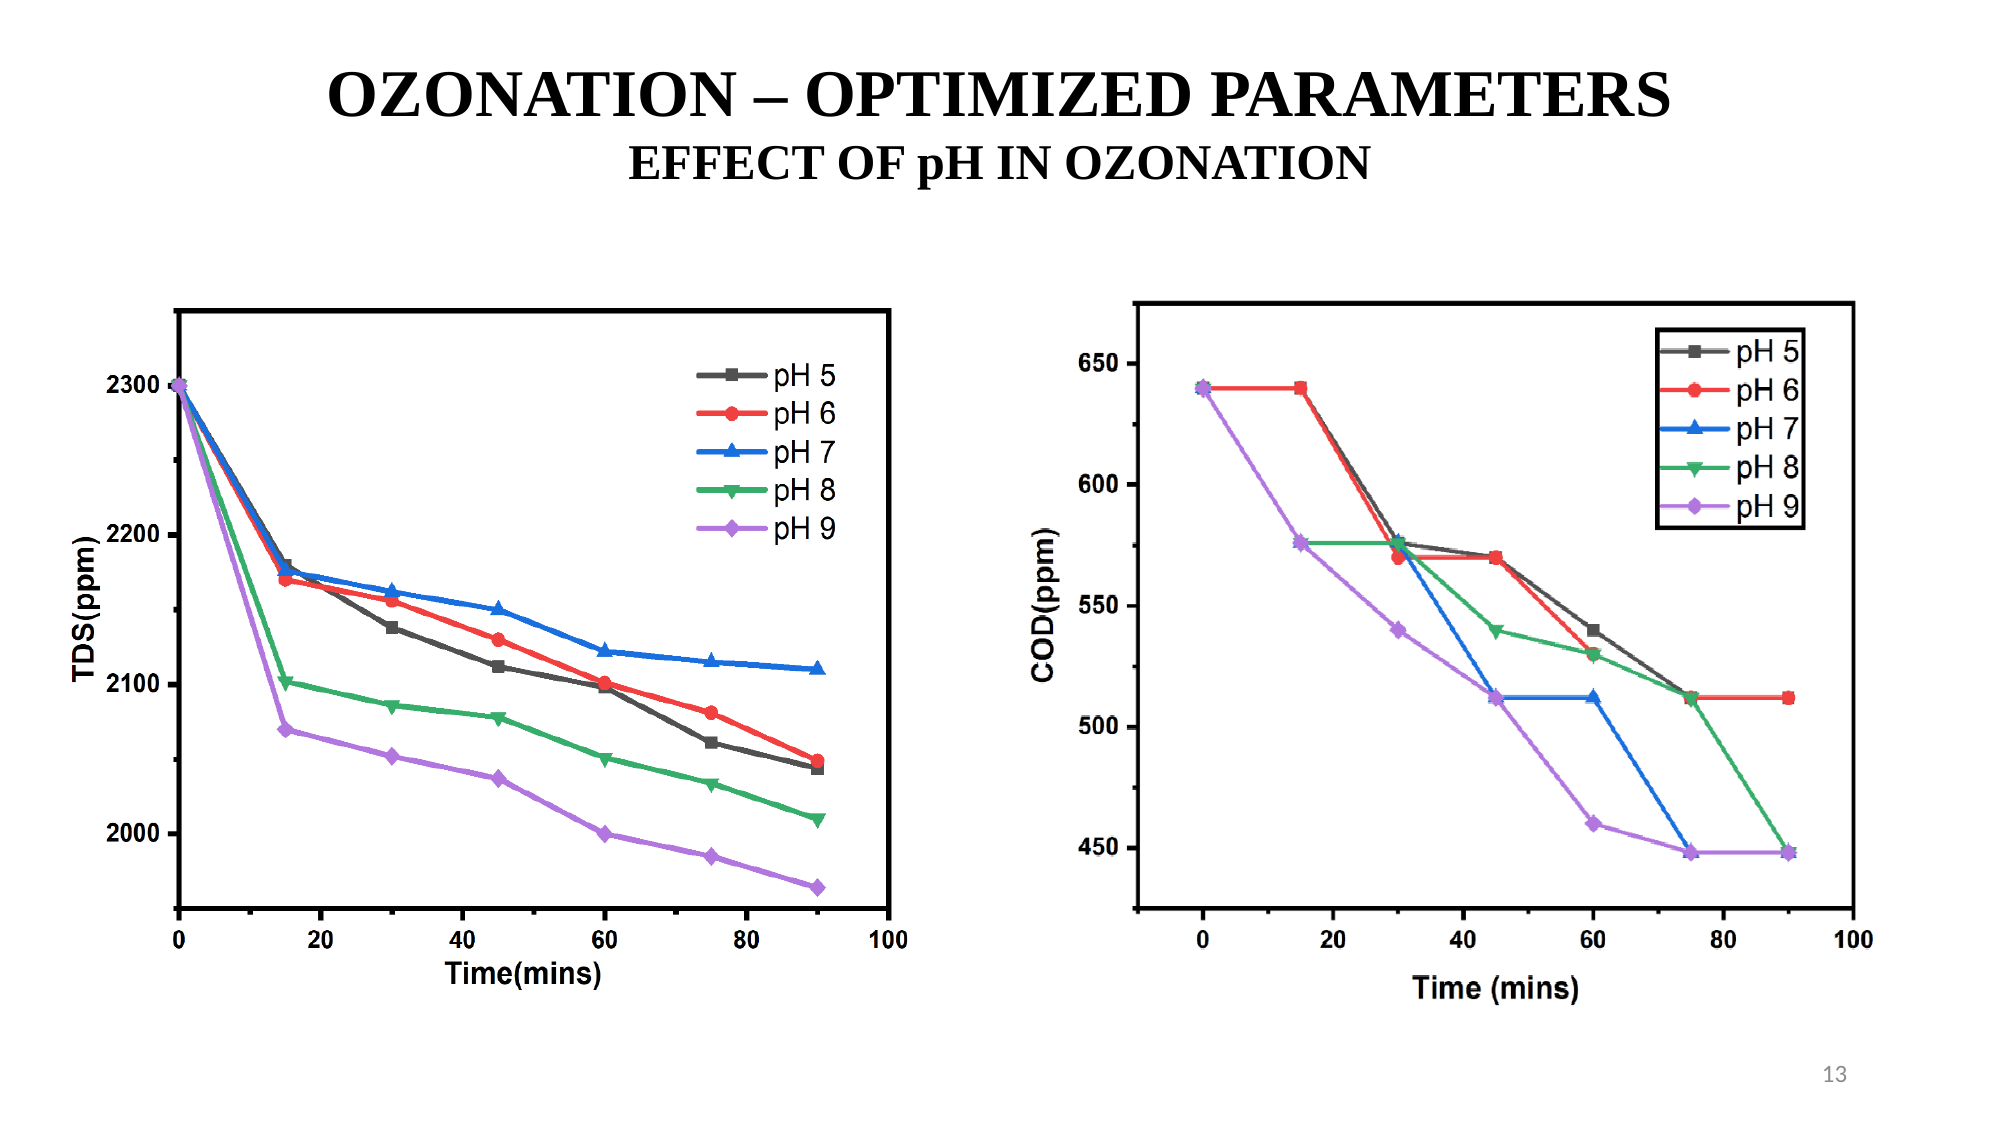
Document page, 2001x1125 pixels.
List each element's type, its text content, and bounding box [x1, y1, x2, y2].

text_box OZONATION – OPTIMIZED PARAMETERS EFFECT OF pH IN OZONATION [0, 42, 2000, 198]
slide_number 13 [1412, 1042, 1863, 1103]
picture [22, 270, 1943, 1030]
